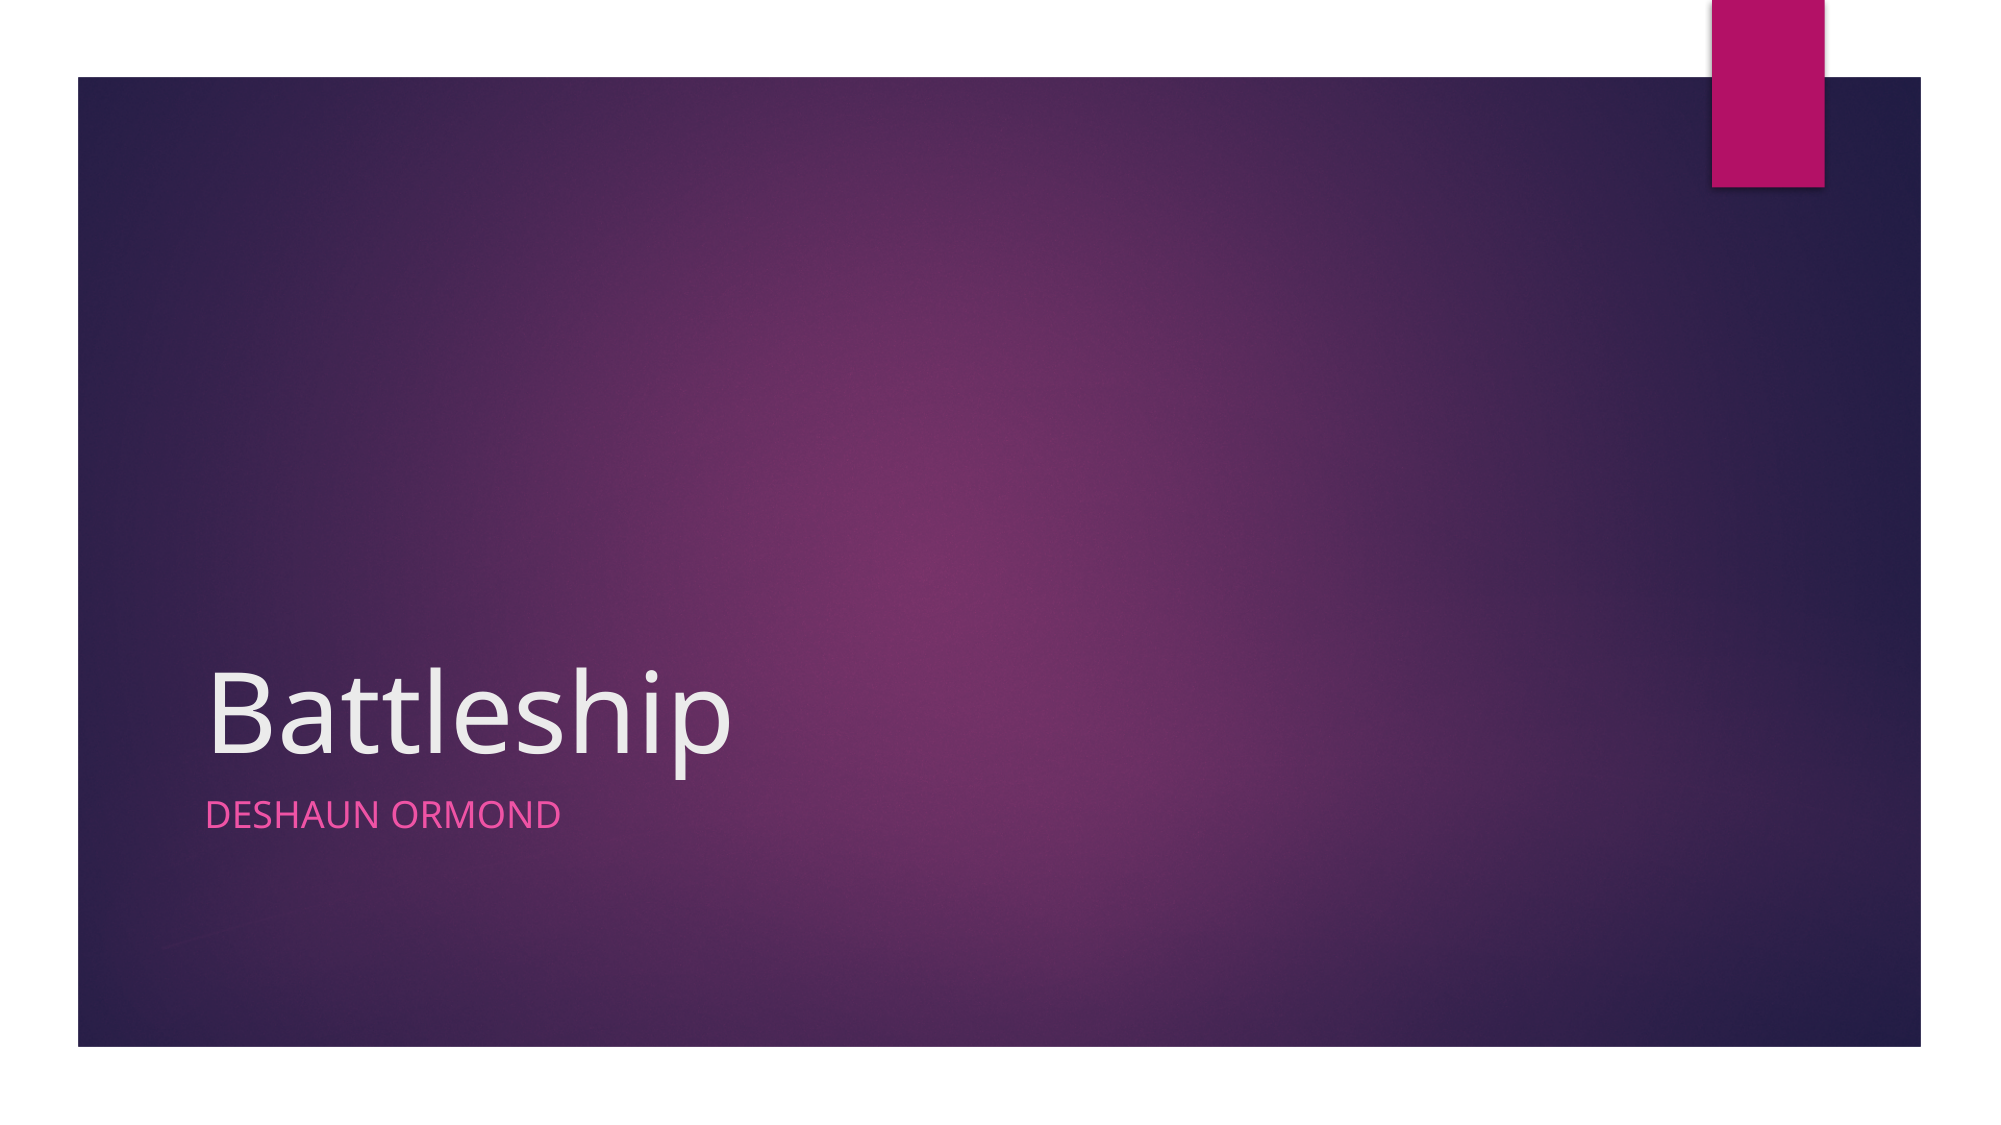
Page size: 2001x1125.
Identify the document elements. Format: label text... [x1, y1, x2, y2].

title Battleship [189, 344, 1638, 783]
subtitle DESHAUN ORMOND [189, 783, 1638, 925]
